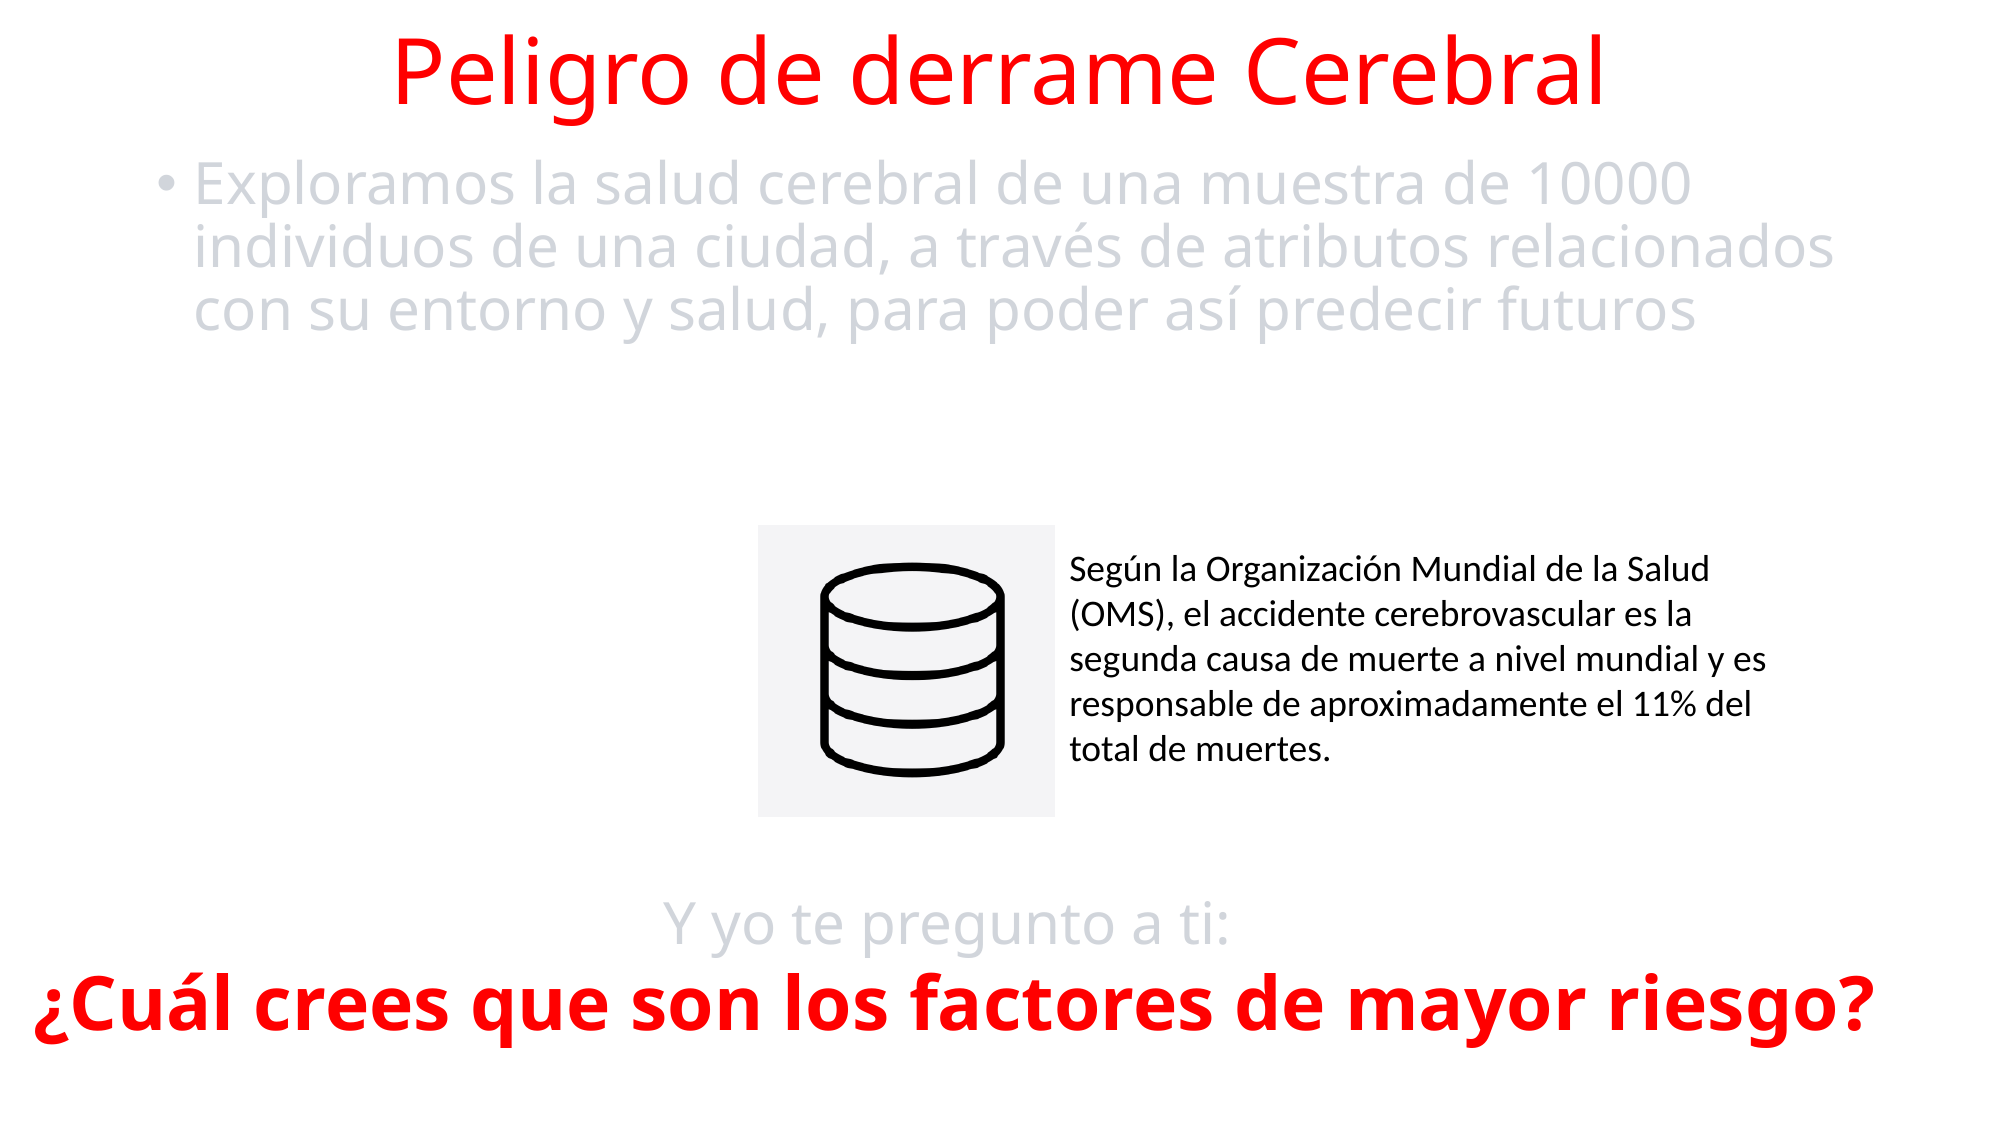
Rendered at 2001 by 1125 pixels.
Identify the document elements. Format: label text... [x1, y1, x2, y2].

picture [757, 525, 1055, 817]
list Exploramos la salud cerebral de una muestra de 10000 individuos de una ciudad, a través de atributos relacionados con su entorno y salud, para poder así predecir futuros [141, 146, 1867, 463]
text_box Según la Organización Mundial de la Salud (OMS), el accidente cerebrovascular es la segunda causa de muerte a nivel mundial y es responsable de aproximadamente el 11% del total de muertes. [1055, 536, 1827, 777]
title Peligro de derrame Cerebral [137, 0, 1863, 185]
text_box Y yo te pregunto a ti: ¿Cuál crees que son los factores de mayor riesgo? [3, 878, 1891, 1054]
